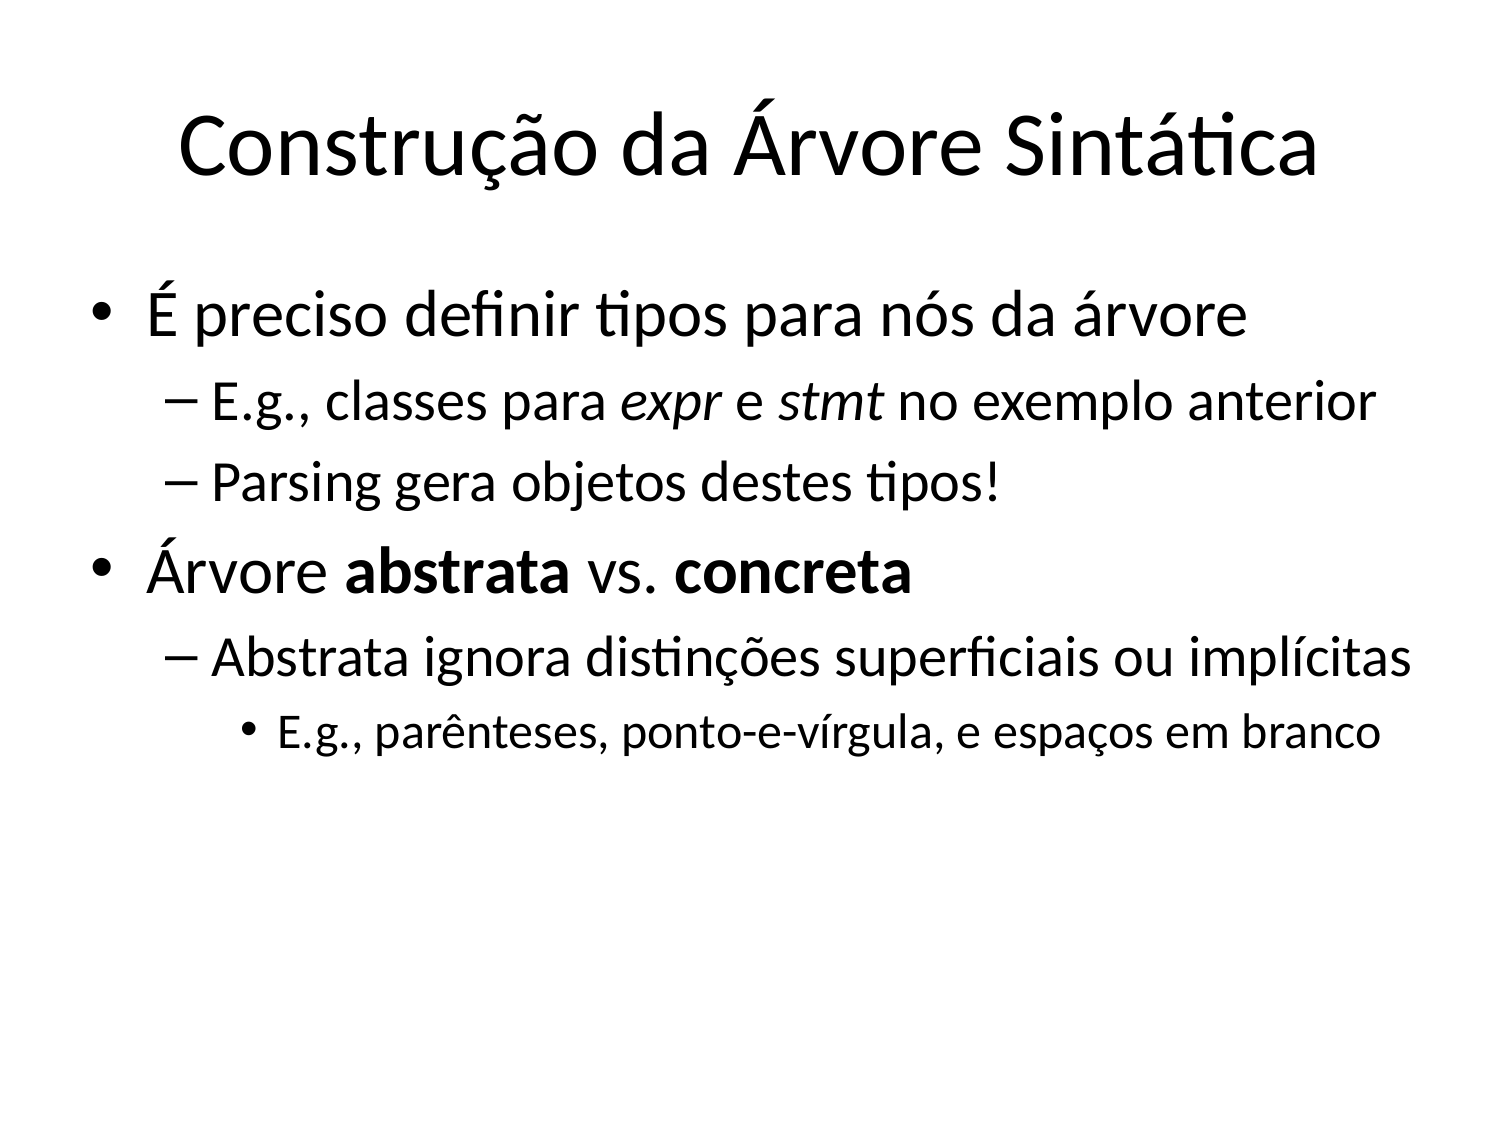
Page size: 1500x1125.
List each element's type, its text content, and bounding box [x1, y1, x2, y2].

list É preciso definir tipos para nós da árvore E.g., classes para expr e stmt no exemplo anterior Parsing gera objetos destes tipos! Árvore abstrata vs. concreta Abstrata ignora distinções superficiais ou implícitas E.g., parênteses, ponto-e-vírgula, e espaços em branco [75, 262, 1447, 1005]
title Construção da Árvore Sintática [75, 45, 1425, 233]
